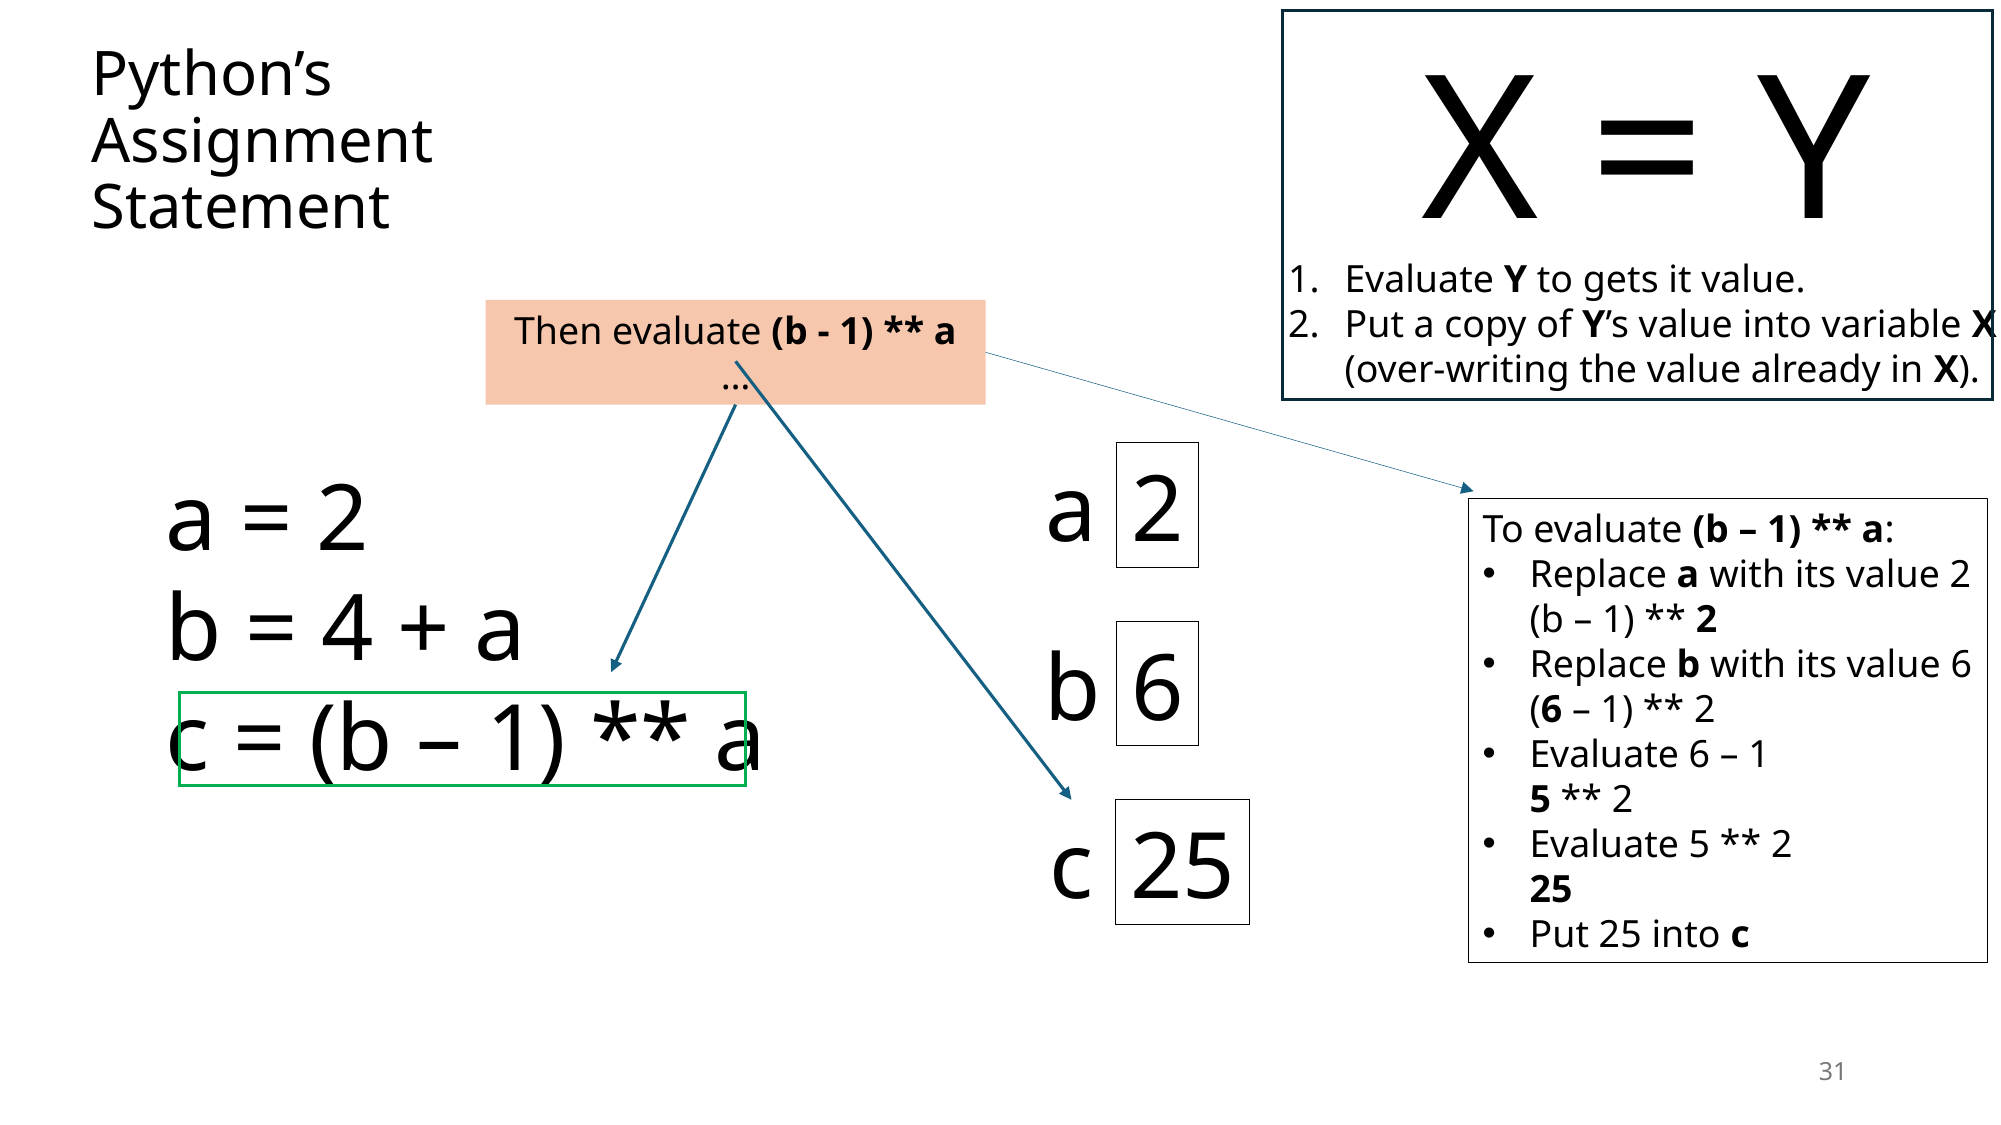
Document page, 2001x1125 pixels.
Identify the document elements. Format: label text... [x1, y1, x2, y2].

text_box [1031, 799, 1248, 927]
text_box To evaluate (b – 1) ** a: Replace a with its value 2 (b – 1) ** 2 Replace b with its value 6 (6 – 1) ** 2 Evaluate 6 – 1 5 ** 2 Evaluate 5 ** 2 25 Put 25 into c [1467, 497, 1988, 963]
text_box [735, 360, 1072, 801]
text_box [1072, 492, 1198, 570]
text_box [985, 329, 1475, 492]
slide_number 31 [1412, 1042, 1863, 1103]
text_box [178, 691, 735, 787]
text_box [1281, 10, 1993, 401]
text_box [610, 359, 737, 673]
text_box Then evaluate (b - 1) ** a … [485, 299, 986, 405]
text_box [1072, 620, 1198, 748]
text_box a = 2 b = 4 + a c = (b – 1) ** a [150, 451, 735, 796]
title Python’s Assignment Statement [76, 33, 519, 251]
